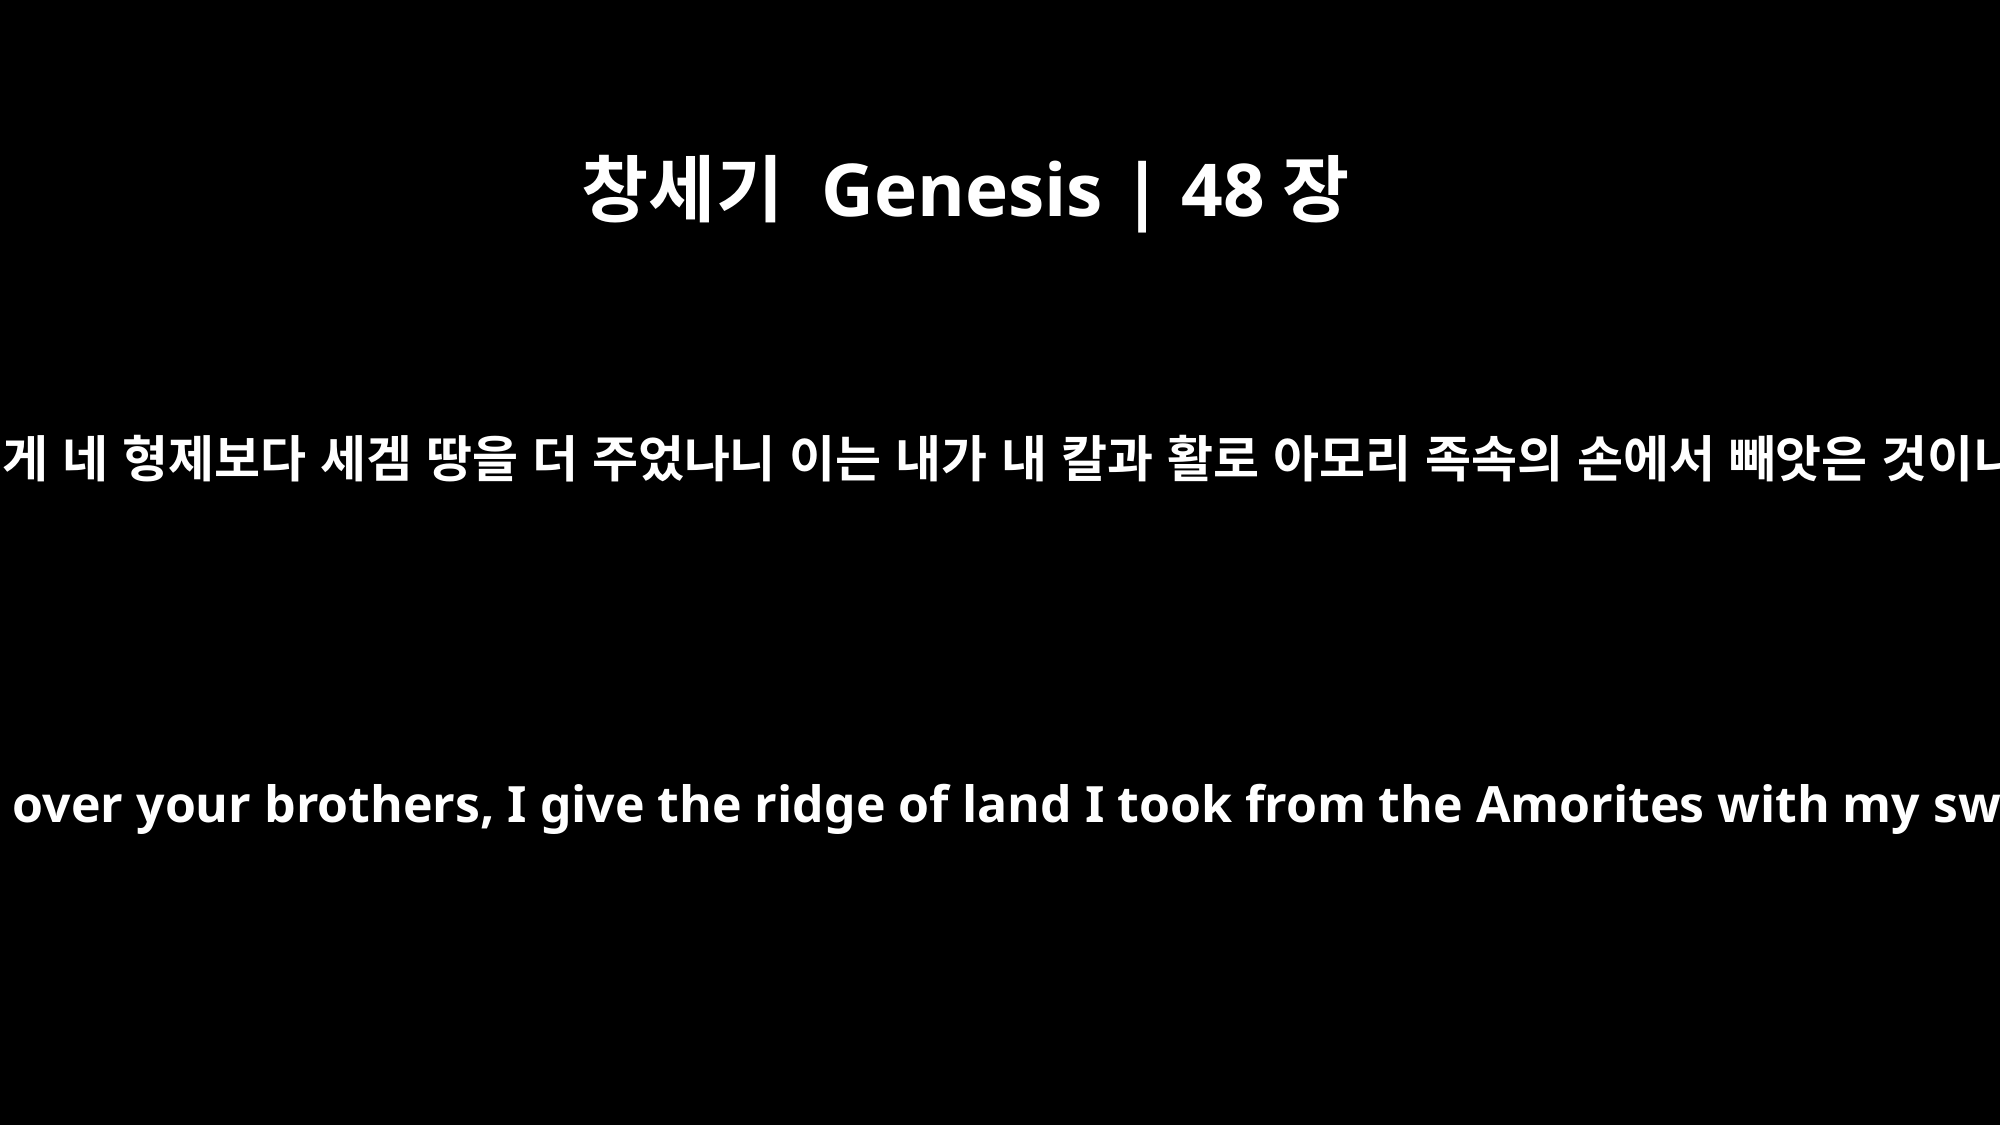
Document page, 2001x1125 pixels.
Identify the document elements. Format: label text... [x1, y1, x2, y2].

text_box 22 내가 네게 네 형제보다 세겜 땅을 더 주었나니 이는 내가 내 칼과 활로 아모리 족속의 손에서 빼앗은 것이니라 [0, 359, 2000, 495]
text_box 창세기 Genesis | 48장 [566, 136, 1365, 239]
text_box And to you, as one who is over your brothers, I give the ridge of land I took from the Amorites with my sword and my bow." [0, 764, 2000, 840]
